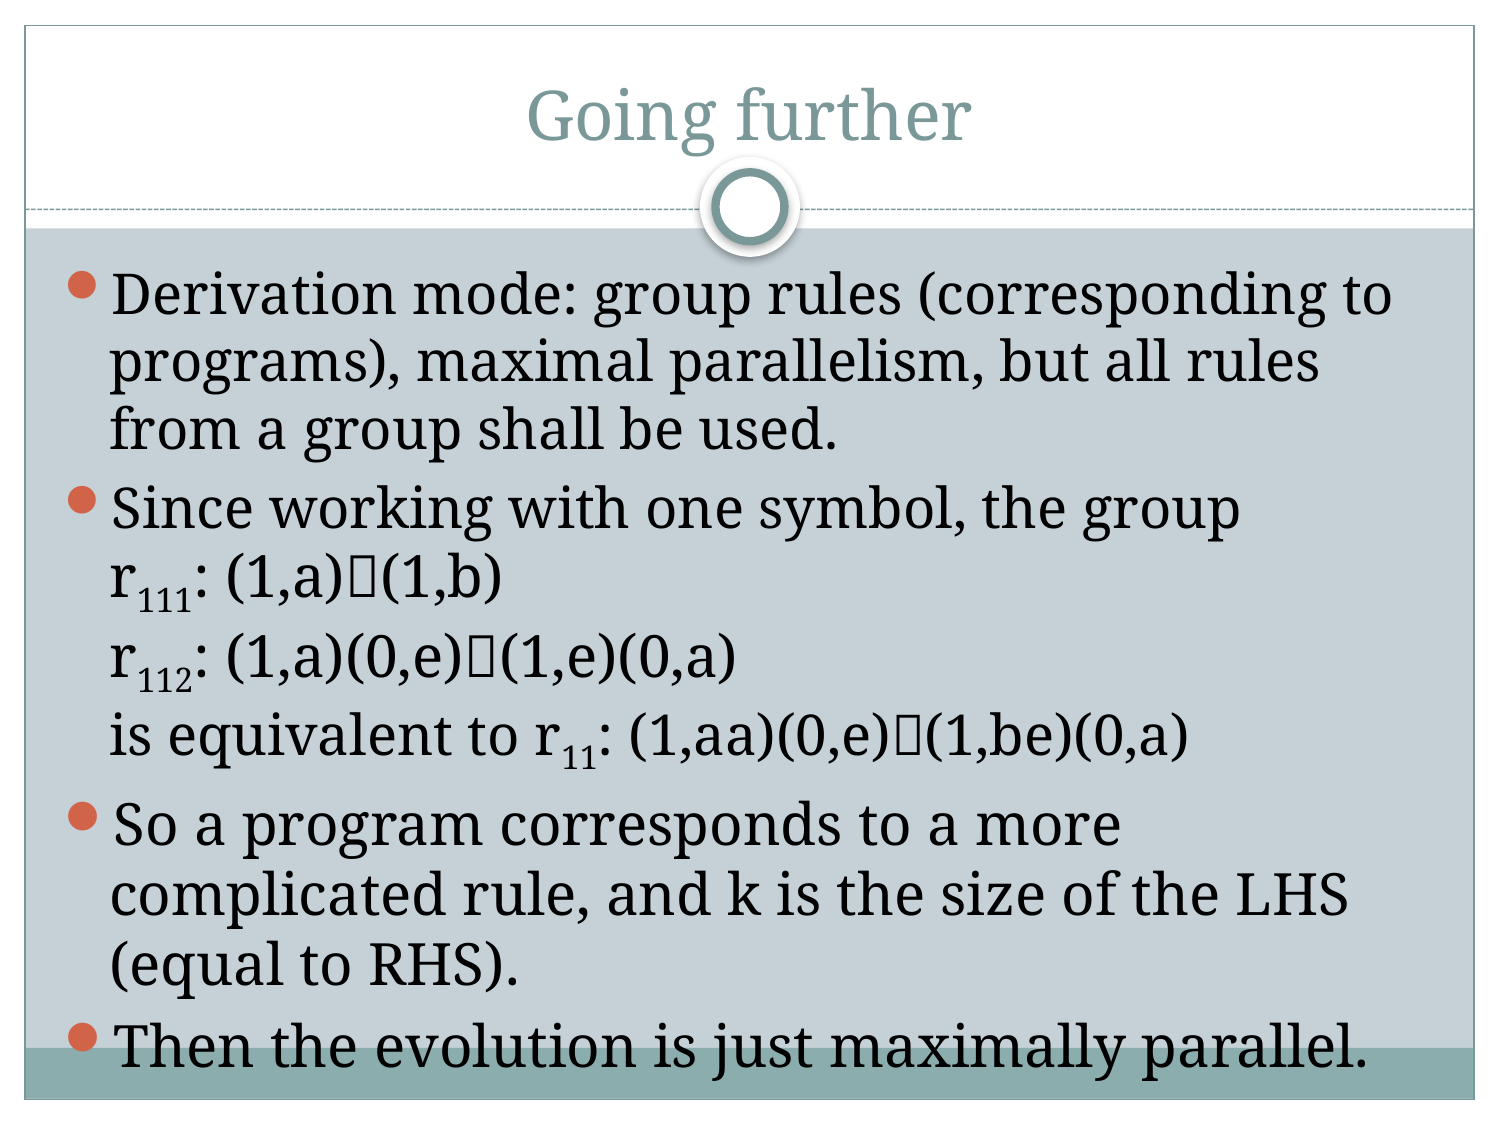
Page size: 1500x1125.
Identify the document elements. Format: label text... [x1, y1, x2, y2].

title Going further [49, 37, 1450, 162]
list Derivation mode: group rules (corresponding to programs), maximal parallelism, but all rules from a group shall be used. Since working with one symbol, the group r111: (1,a)(1,b) r112: (1,a)(0,e)(1,e)(0,a) is equivalent to r11: (1,aa)(0,e)(1,be)(0,a) So a program corresponds to a more complicated rule, and k is the size of the LHS (equal to RHS). Then the evolution is just maximally parallel. [49, 250, 1445, 1001]
